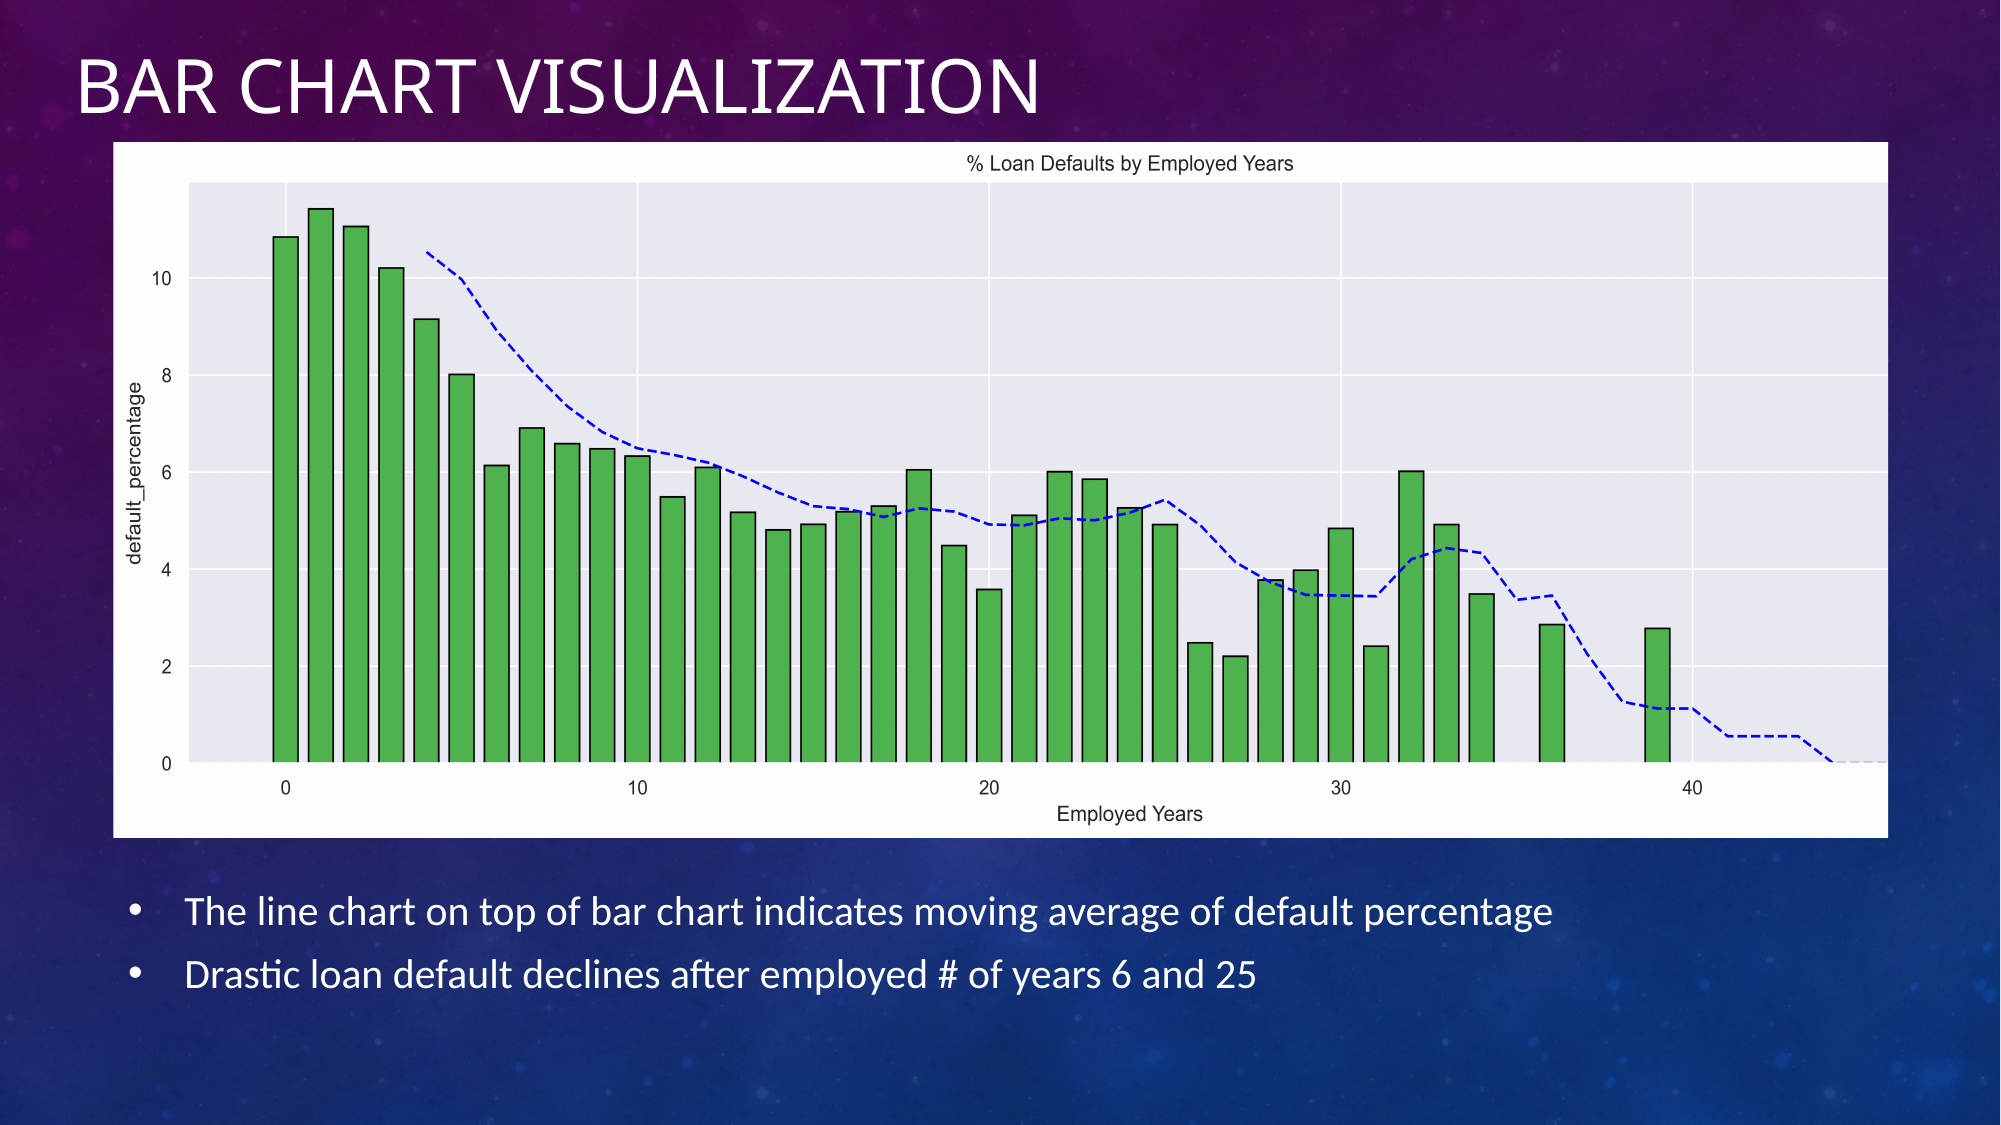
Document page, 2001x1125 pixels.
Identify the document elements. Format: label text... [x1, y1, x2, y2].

title Bar chart visualization [59, 23, 1738, 143]
text_box The line chart on top of bar chart indicates moving average of default percentage Drastic loan default declines after employed # of years 6 and 25 [113, 876, 1649, 1005]
picture [0, 0, 2001, 1125]
